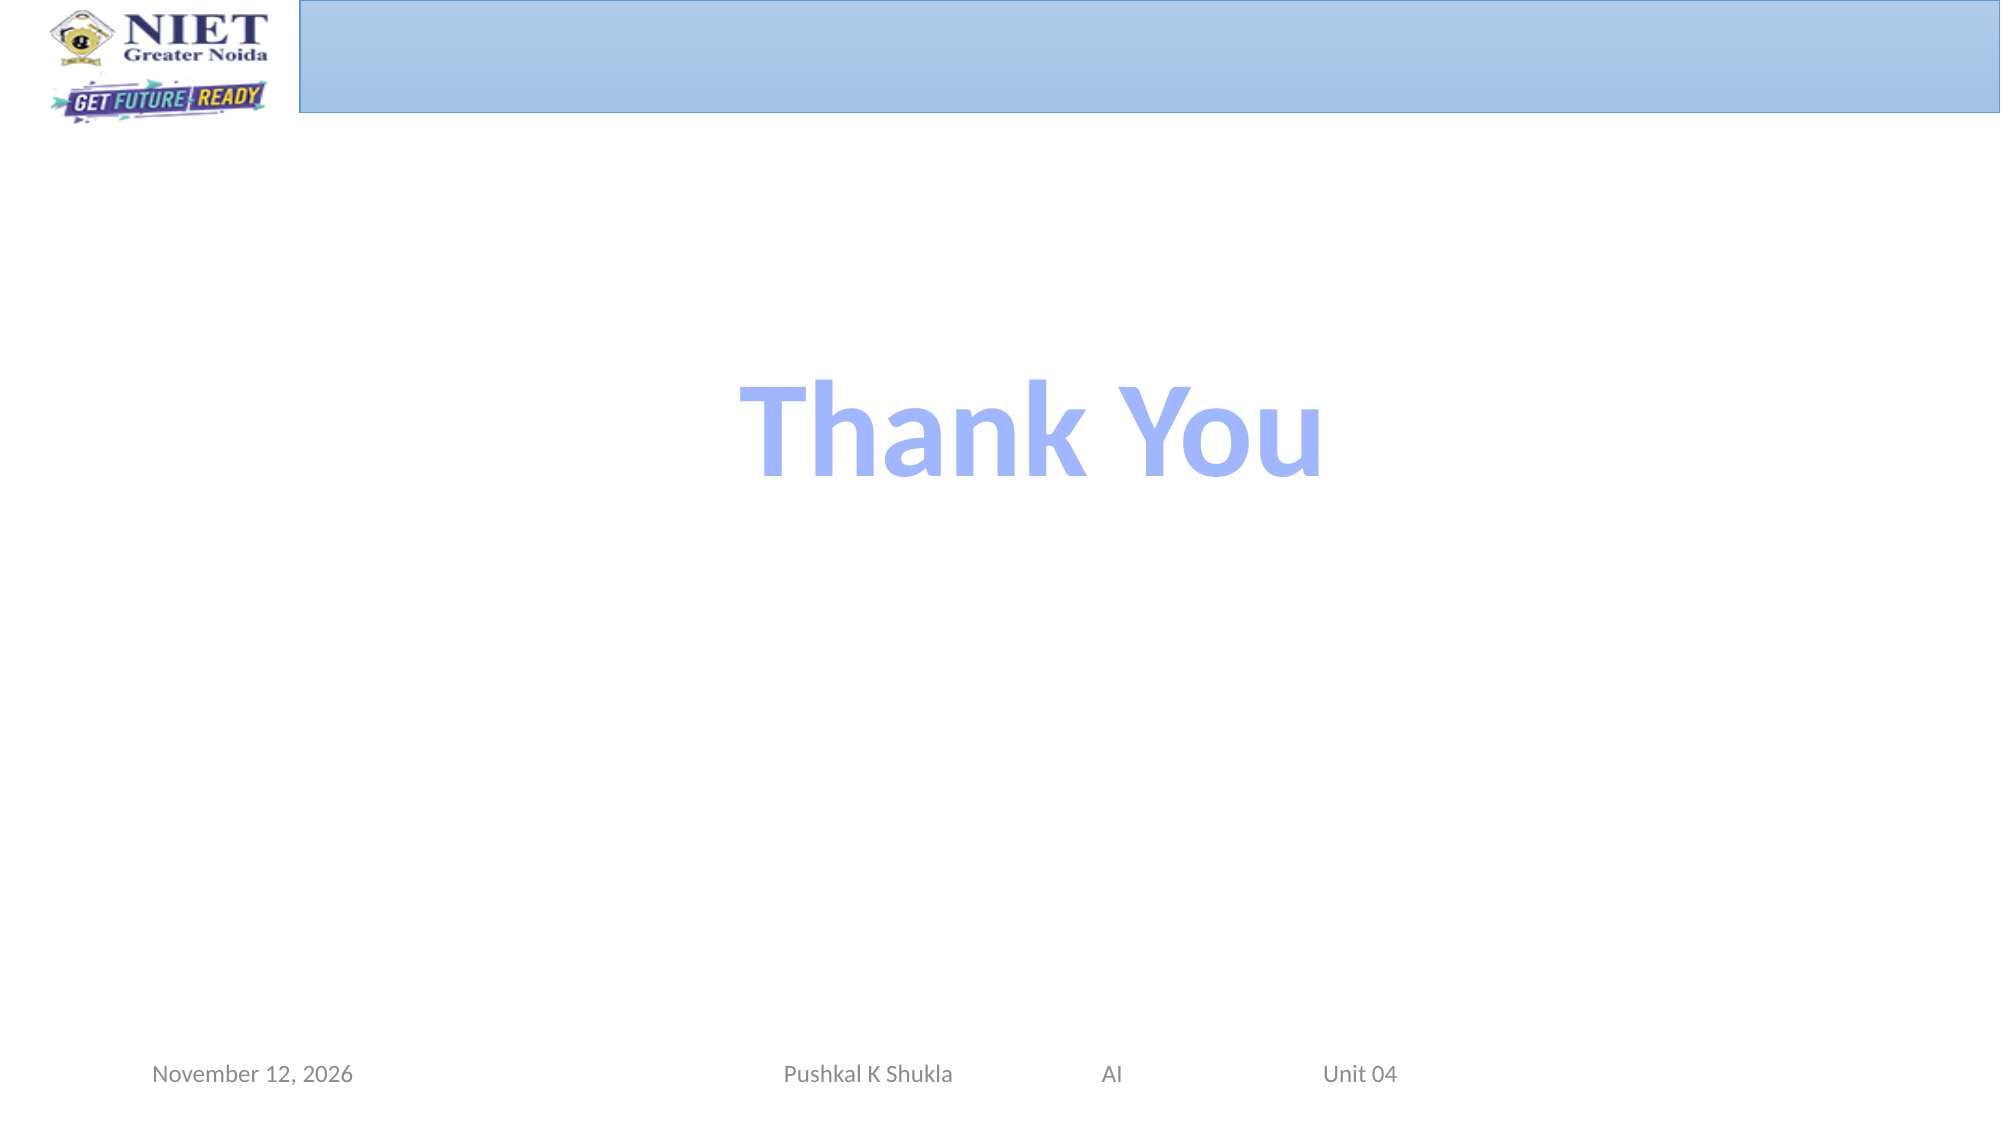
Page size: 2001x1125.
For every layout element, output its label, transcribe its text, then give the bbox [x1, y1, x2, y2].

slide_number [137, 1042, 483, 1103]
footer Pushkal K Shukla AI Unit 04 [483, 1042, 1700, 1103]
picture [0, 0, 317, 135]
text_box [317, 0, 2000, 113]
list Thank You [133, 350, 1934, 1003]
